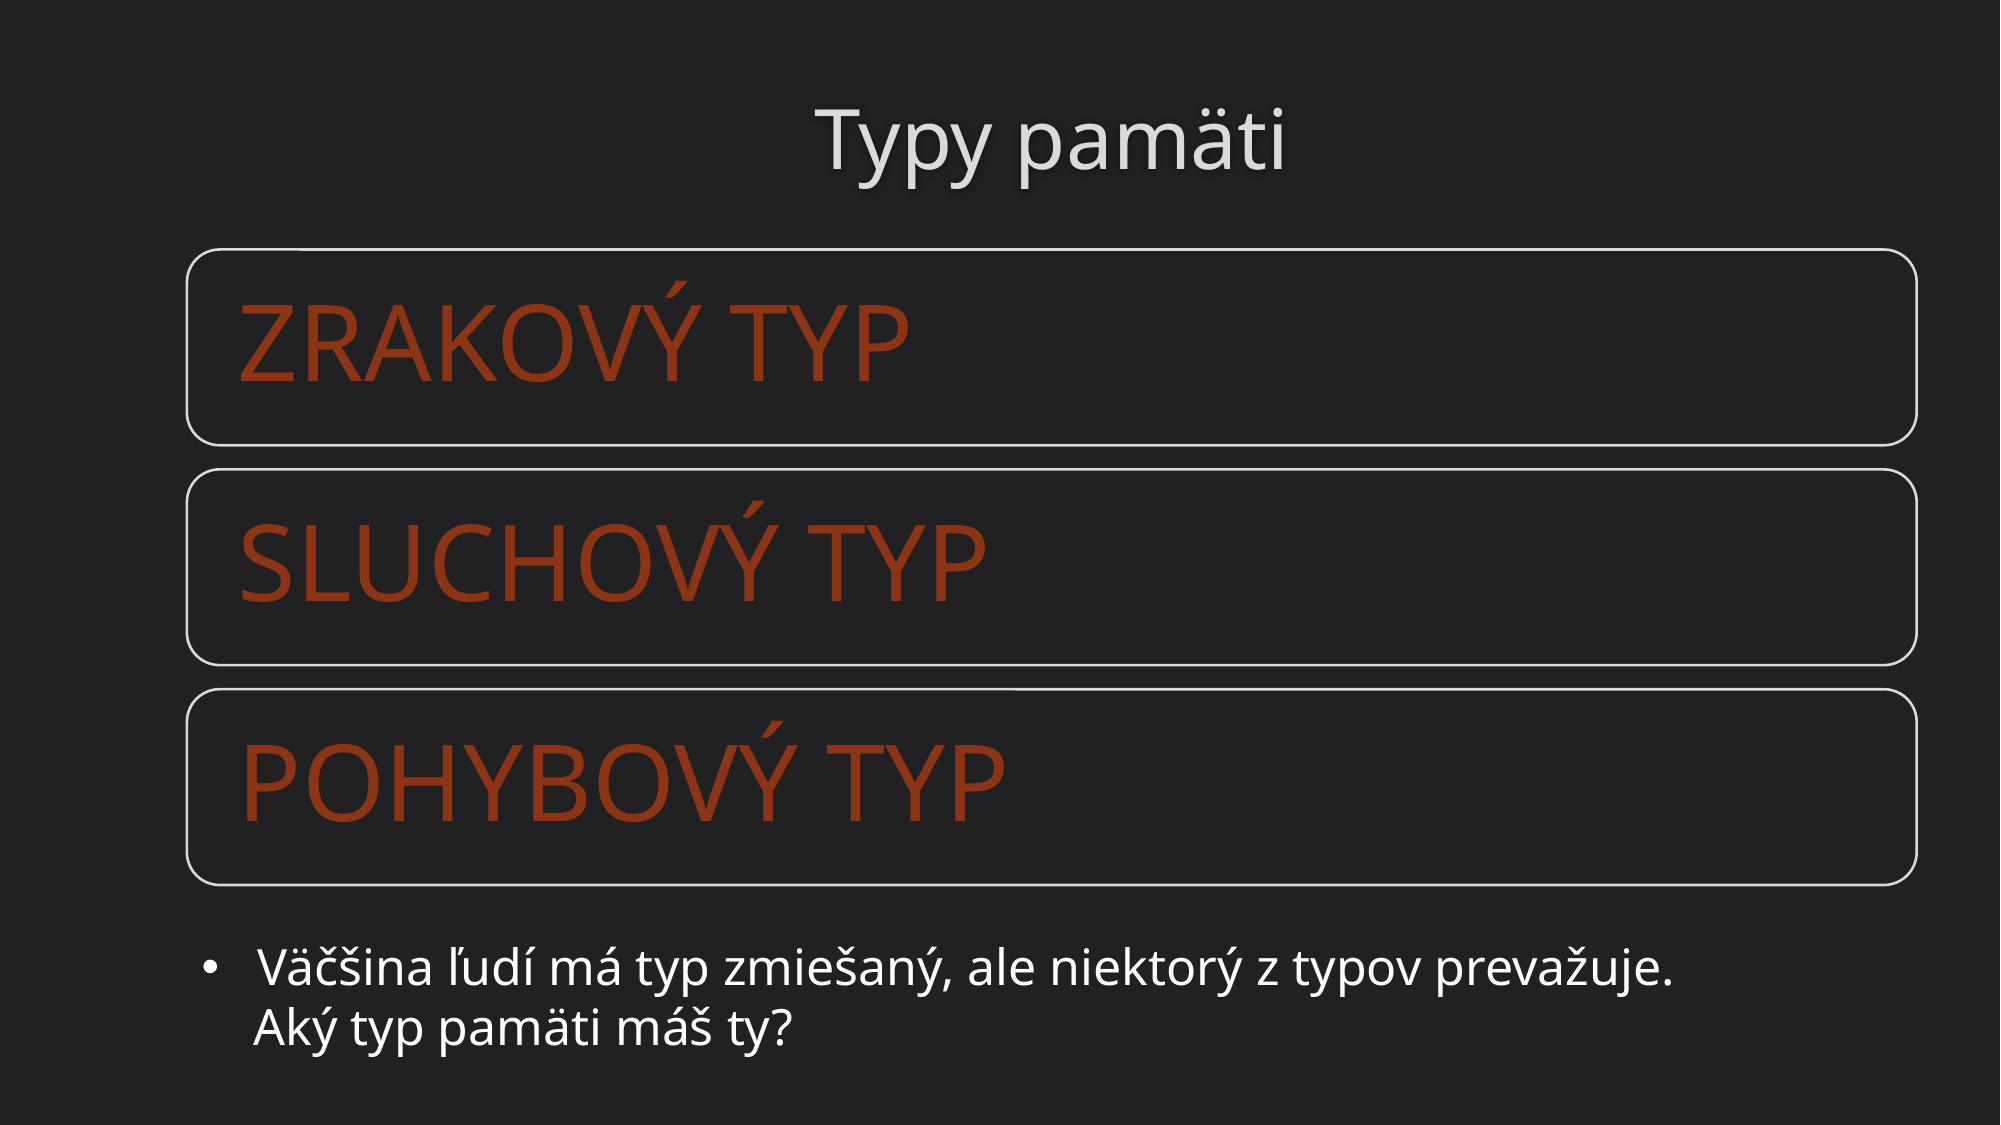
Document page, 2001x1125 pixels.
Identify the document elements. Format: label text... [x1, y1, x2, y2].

text_box Väčšina ľudí má typ zmiešaný, ale niektorý z typov prevažuje. Aký typ pamäti máš ty? [186, 928, 1928, 1064]
title Typy pamäti [216, 27, 1887, 240]
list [186, 244, 1917, 890]
